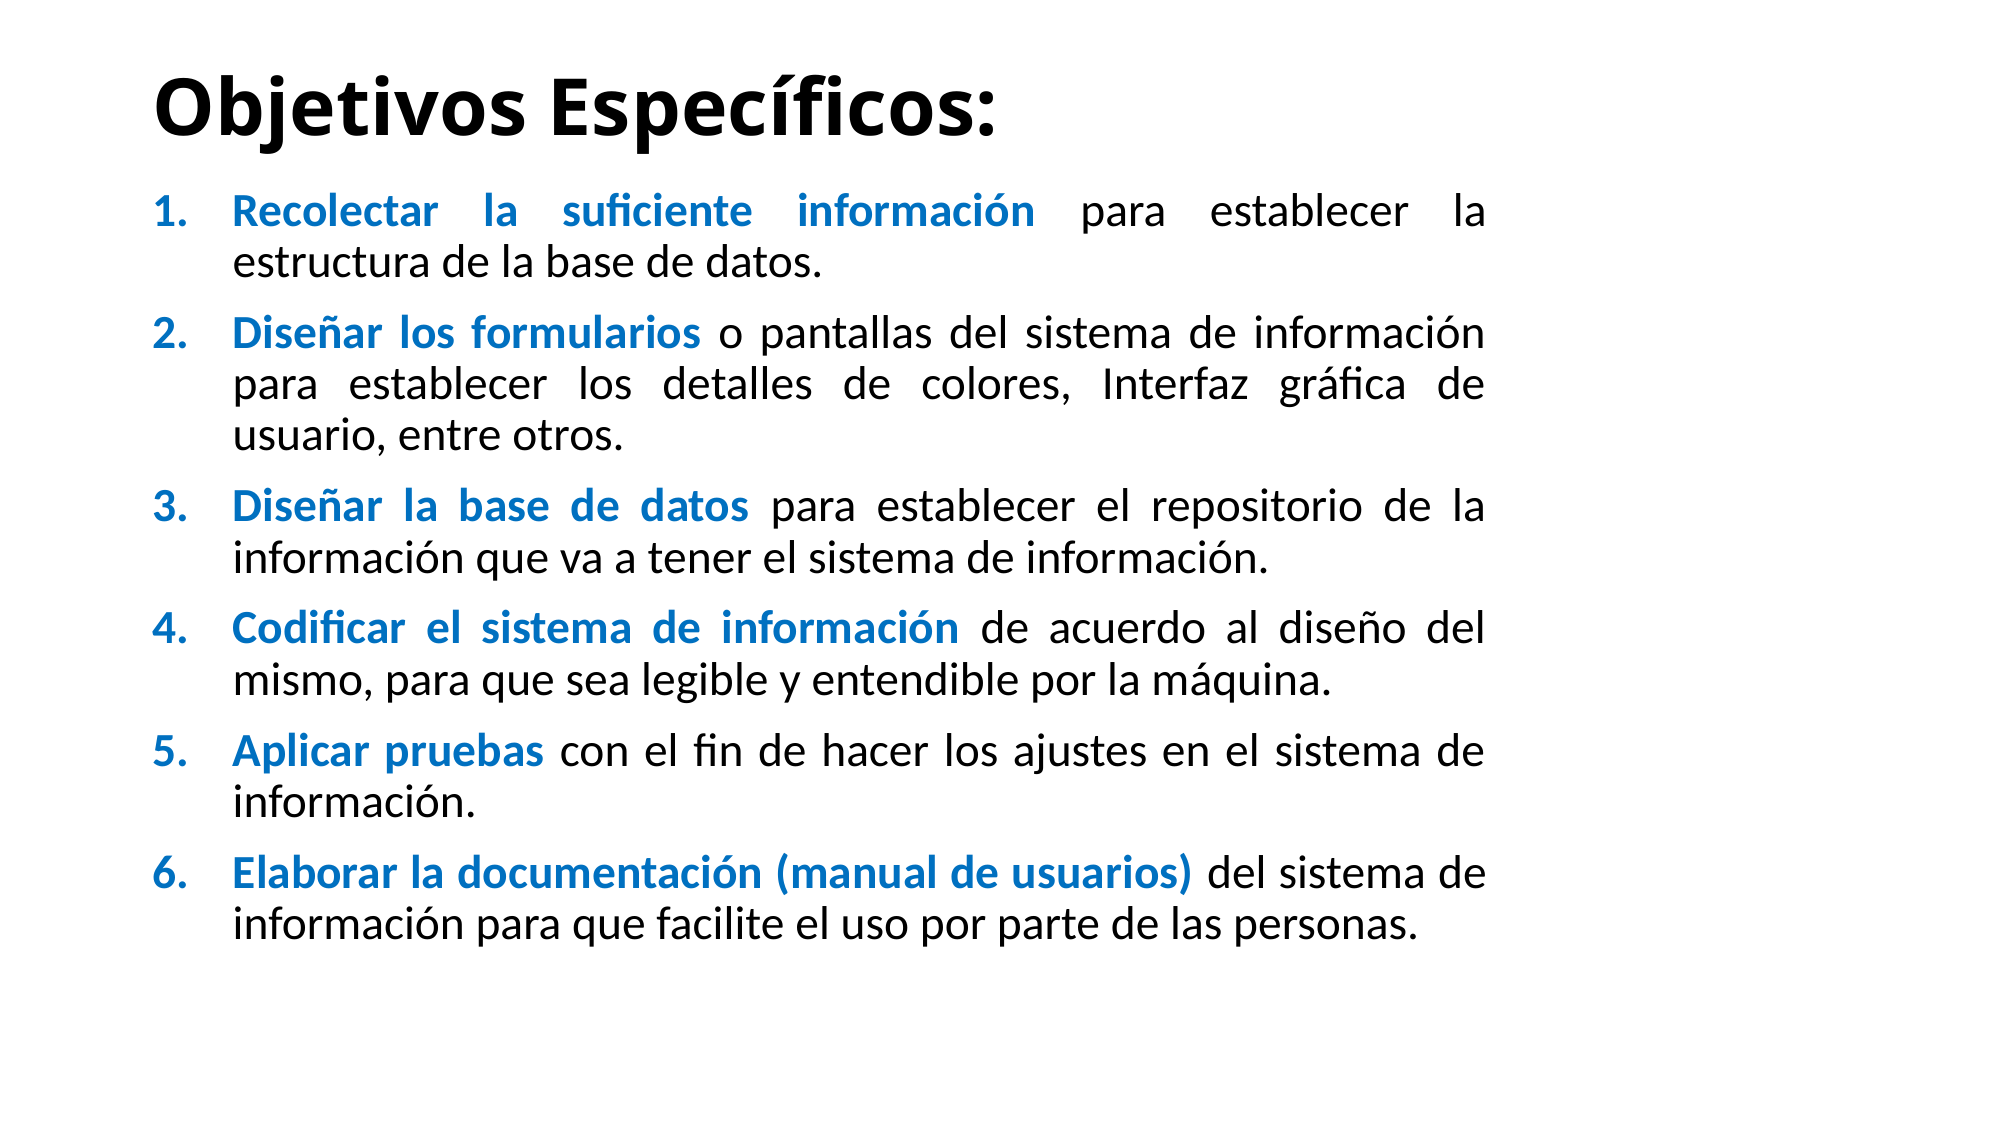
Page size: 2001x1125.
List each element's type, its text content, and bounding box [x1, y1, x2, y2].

title Objetivos Específicos: [137, 59, 1863, 161]
list Recolectar la suficiente información para establecer la estructura de la base de datos. Diseñar los formularios o pantallas del sistema de información para establecer los detalles de colores, Interfaz gráfica de usuario, entre otros. Diseñar la base de datos para establecer el repositorio de la información que va a tener el sistema de información. Codificar el sistema de información de acuerdo al diseño del mismo, para que sea legible y entendible por la máquina. Aplicar pruebas con el fin de hacer los ajustes en el sistema de información. Elaborar la documentación (manual de usuarios) del sistema de información para que facilite el uso por parte de las personas. [137, 177, 1503, 1012]
